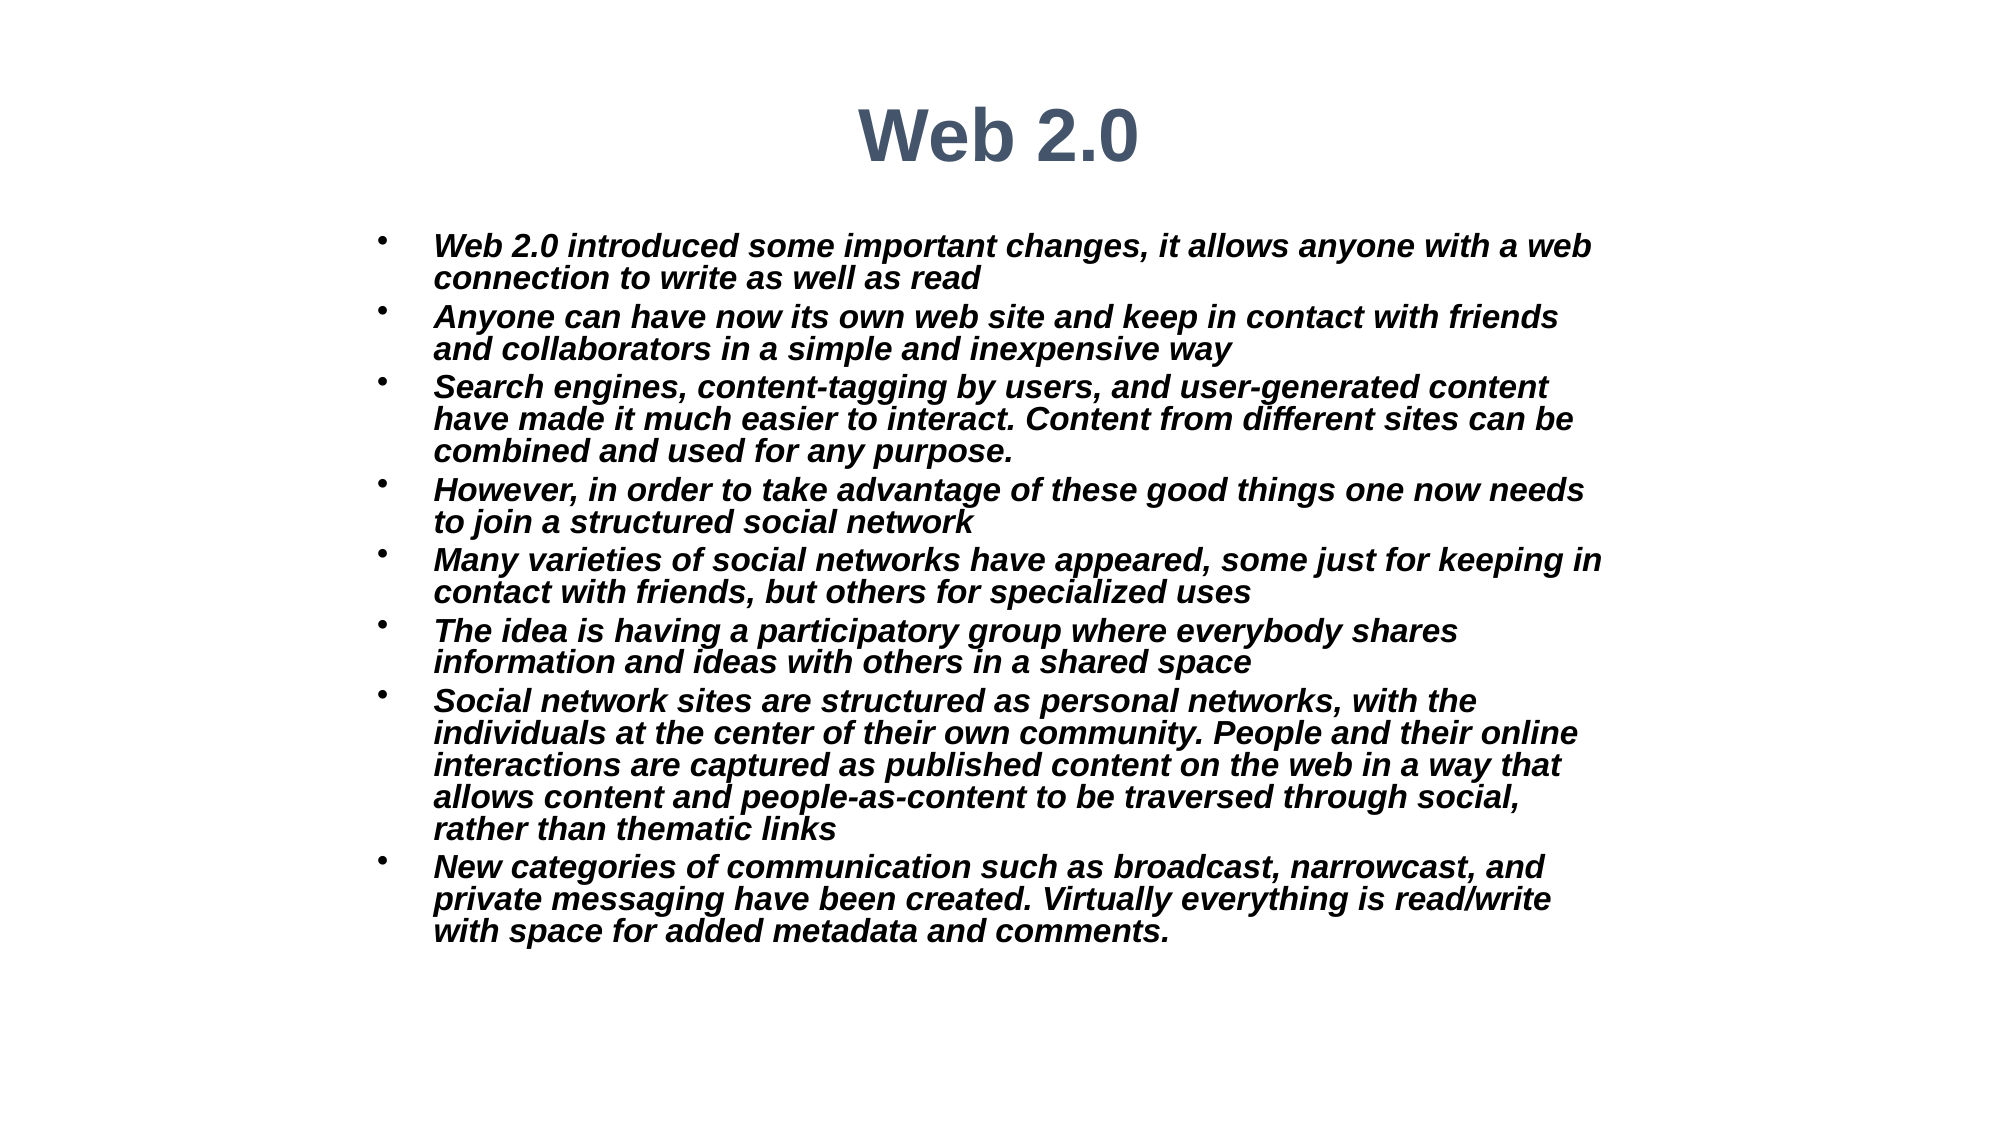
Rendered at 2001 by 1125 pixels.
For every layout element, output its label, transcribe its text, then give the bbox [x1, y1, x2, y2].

text_box Web 2.0 introduced some important changes, it allows anyone with a web connection to write as well as read Anyone can have now its own web site and keep in contact with friends and collaborators in a simple and inexpensive way Search engines, content-tagging by users, and user-generated content have made it much easier to interact. Content from different sites can be combined and used for any purpose. However, in order to take advantage of these good things one now needs to join a structured social network Many varieties of social networks have appeared, some just for keeping in contact with friends, but others for specialized uses The idea is having a participatory group where everybody shares information and ideas with others in a shared space Social network sites are structured as personal networks, with the individuals at the center of their own community. People and their online interactions are captured as published content on the web in a way that allows content and people-as-content to be traversed through social, rather than thematic links New categories of communication such as broadcast, narrowcast, and private messaging have been created. Virtually everything is read/write with space for added metadata and comments. [362, 224, 1638, 1013]
text_box Web 2.0 [362, 37, 1638, 224]
